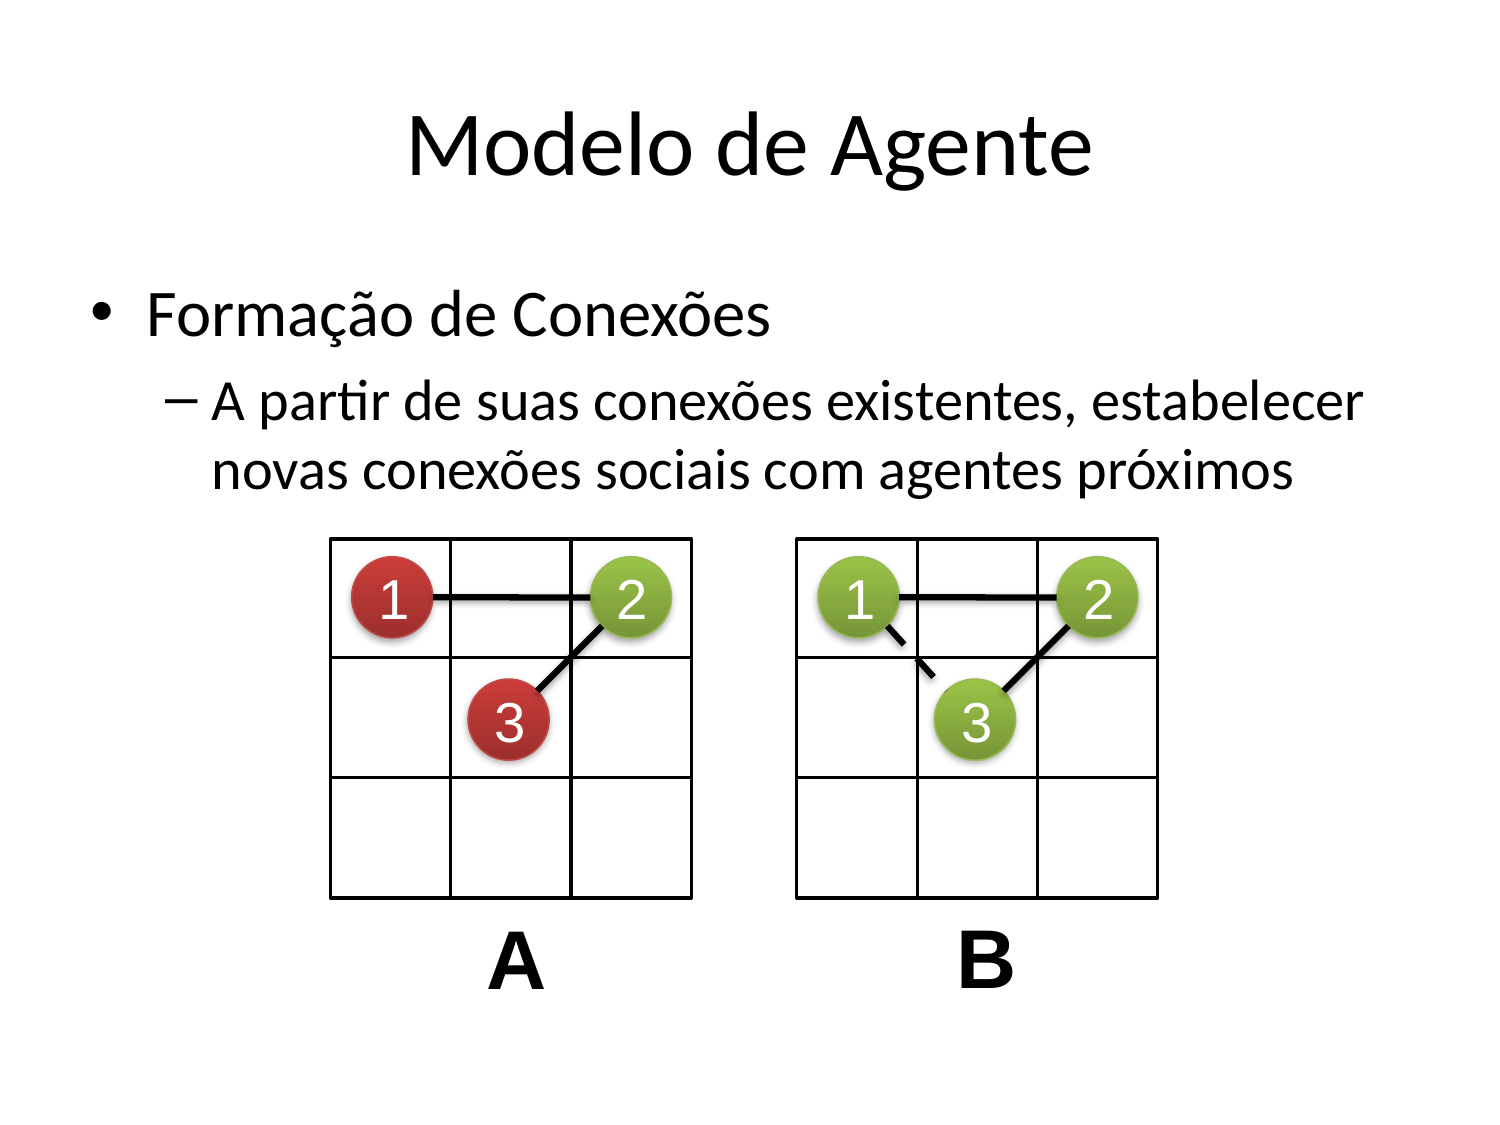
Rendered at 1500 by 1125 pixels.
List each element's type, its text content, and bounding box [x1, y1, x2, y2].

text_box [330, 538, 692, 1016]
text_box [796, 538, 1158, 1015]
title Modelo de Agente [75, 45, 1425, 233]
list Formação de Conexões A partir de suas conexões existentes, estabelecer novas conexões sociais com agentes próximos [75, 262, 1425, 1005]
